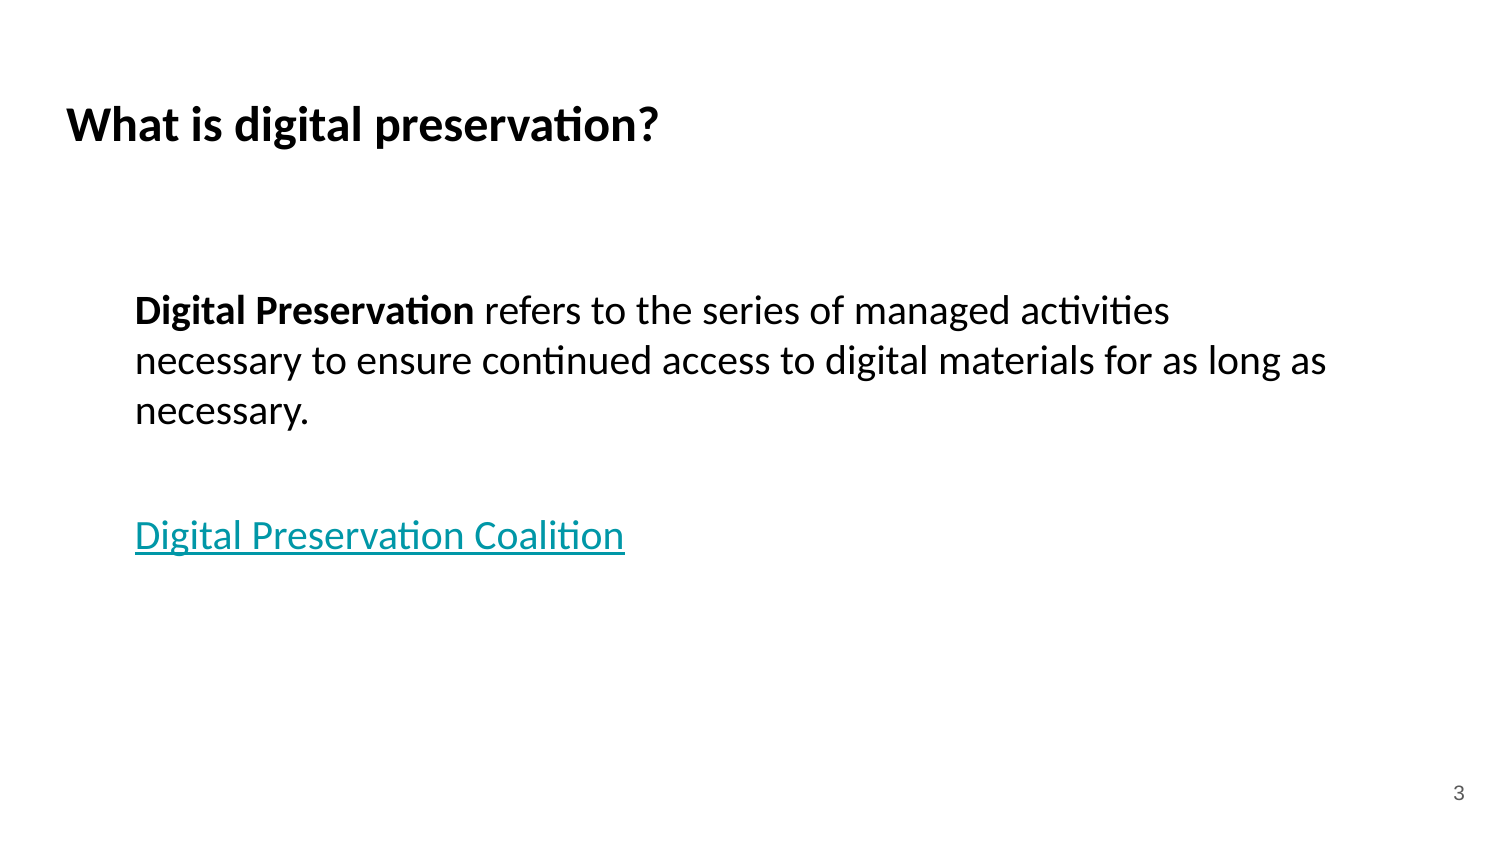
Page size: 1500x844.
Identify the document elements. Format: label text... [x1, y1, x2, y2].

slide_number ‹#› [1389, 764, 1480, 830]
title What is digital preservation? [51, 72, 1449, 167]
list Digital Preservation refers to the series of managed activities necessary to ensure continued access to digital materials for as long as necessary. Digital Preservation Coalition [119, 267, 1352, 586]
